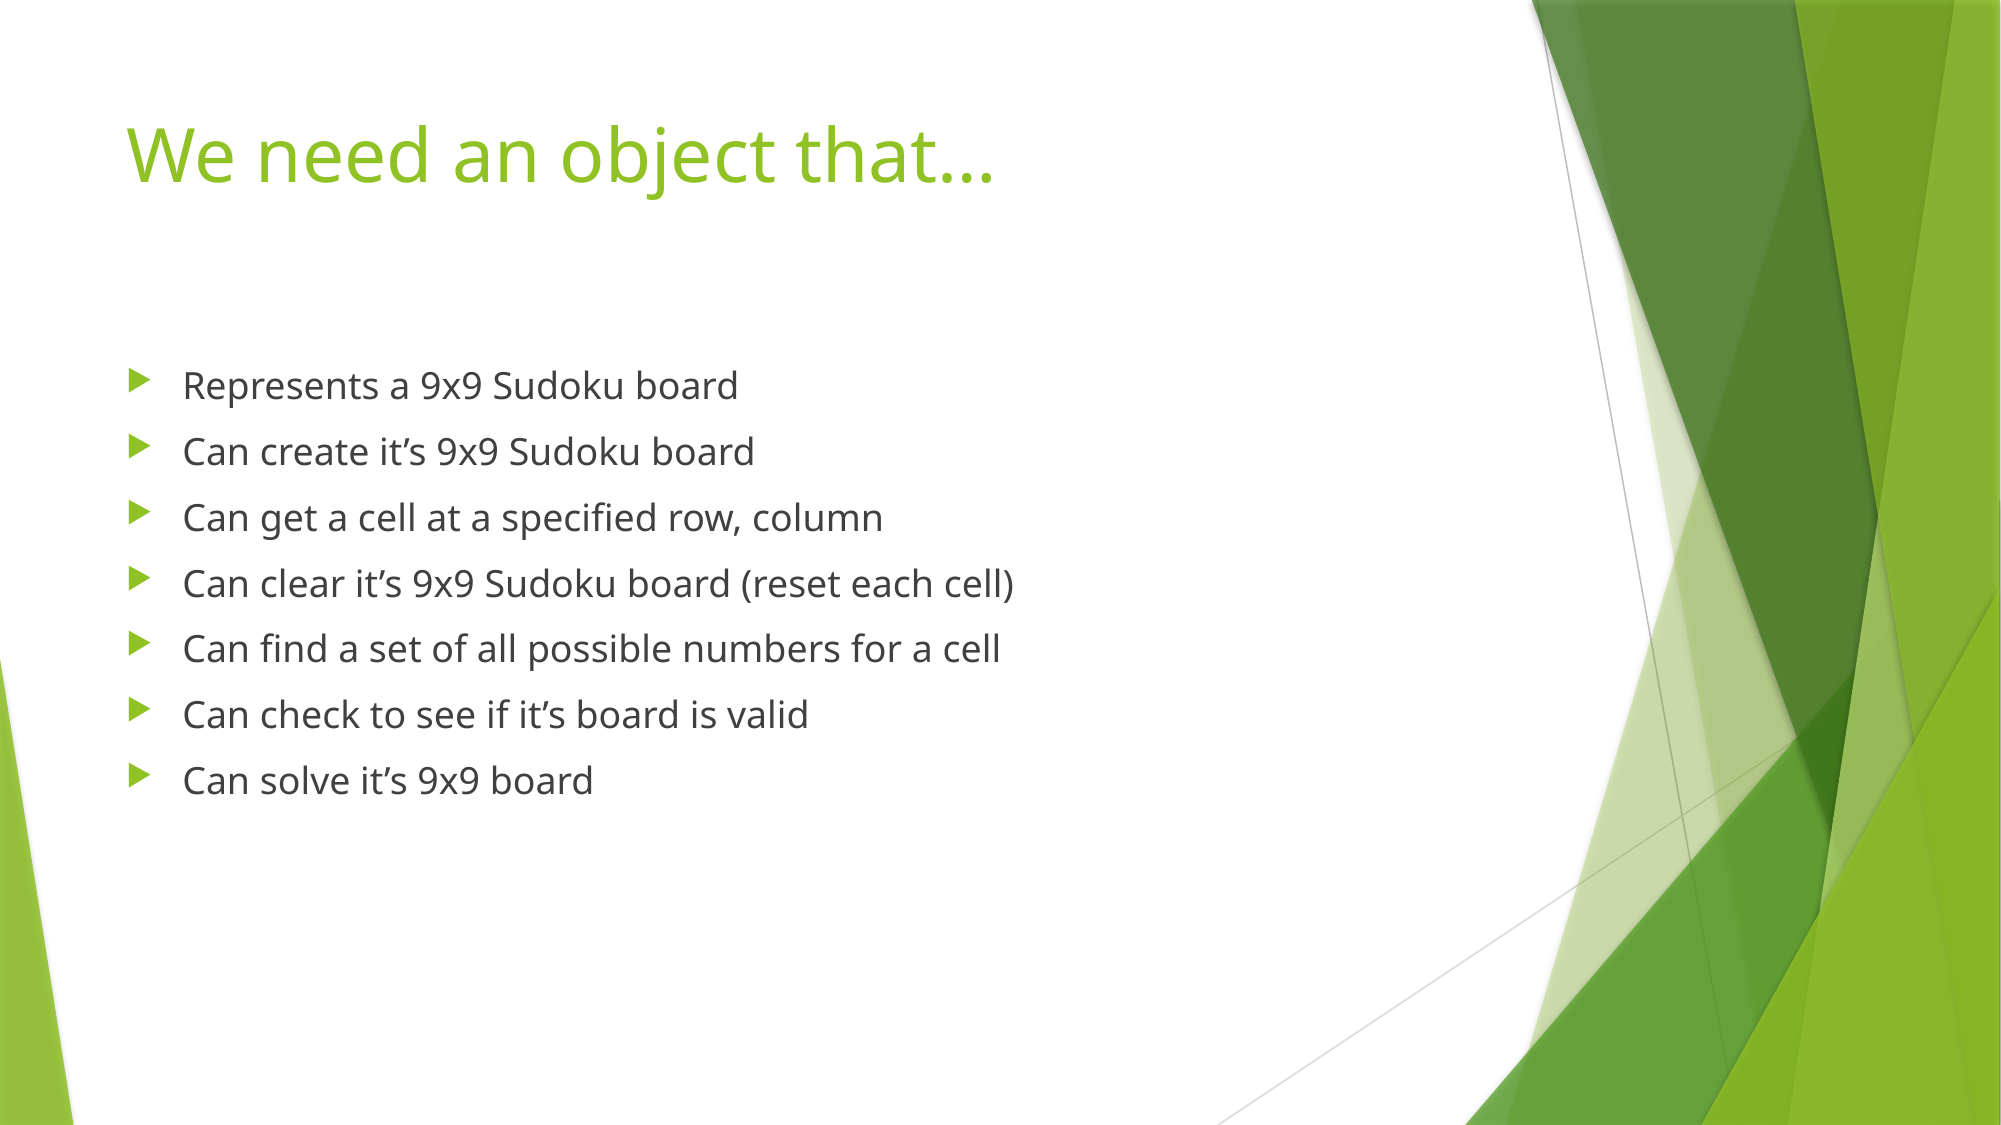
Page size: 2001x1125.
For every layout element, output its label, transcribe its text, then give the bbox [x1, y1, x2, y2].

title We need an object that… [111, 99, 1522, 317]
list Represents a 9x9 Sudoku board Can create it’s 9x9 Sudoku board Can get a cell at a specified row, column Can clear it’s 9x9 Sudoku board (reset each cell) Can find a set of all possible numbers for a cell Can check to see if it’s board is valid Can solve it’s 9x9 board [111, 354, 1522, 992]
